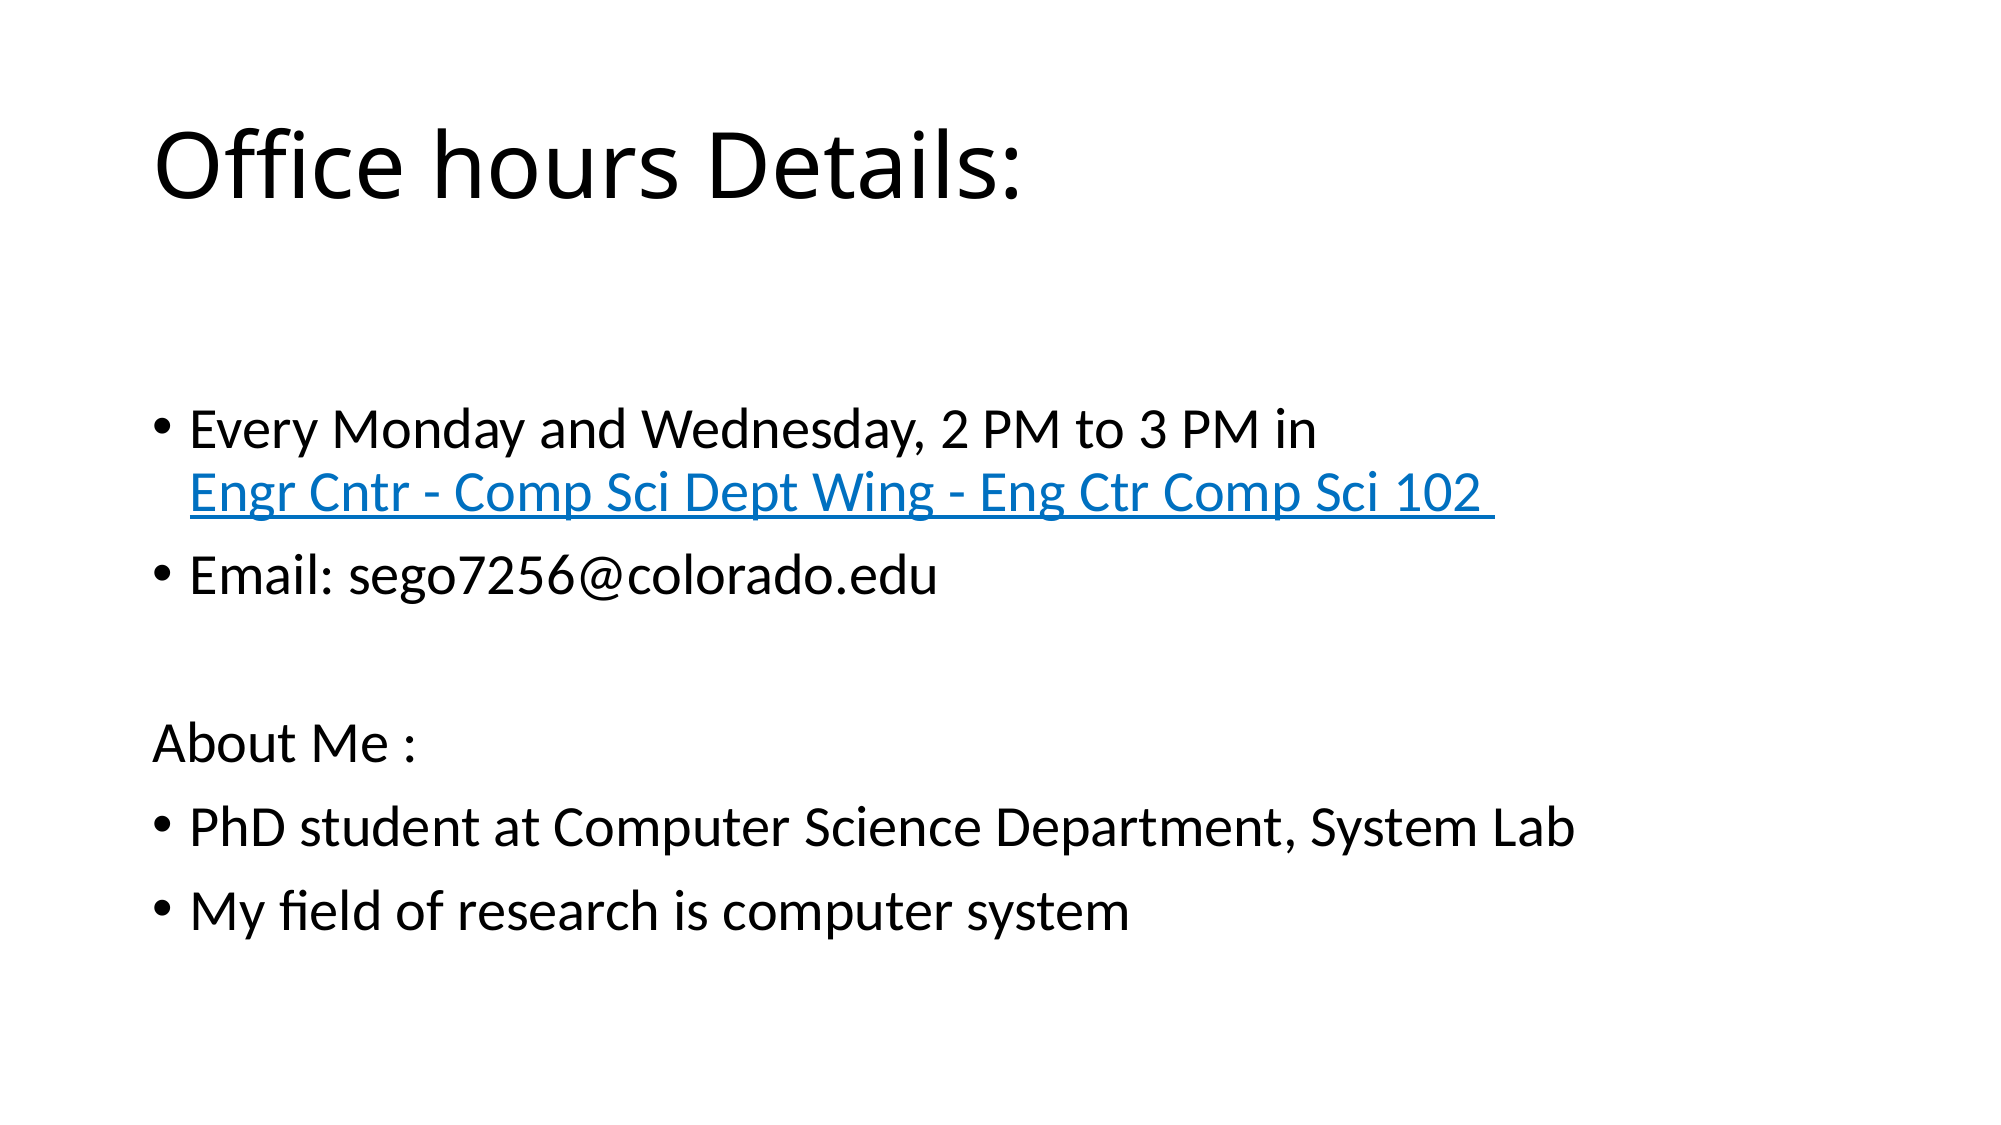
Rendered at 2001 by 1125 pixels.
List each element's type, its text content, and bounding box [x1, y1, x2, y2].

title Office hours Details: [137, 59, 1863, 278]
list Every Monday and Wednesday, 2 PM to 3 PM in Engr Cntr - Comp Sci Dept Wing - Eng Ctr Comp Sci 102 Email: sego7256@colorado.edu About Me : PhD student at Computer Science Department, System Lab My field of research is computer system [137, 299, 1863, 1014]
